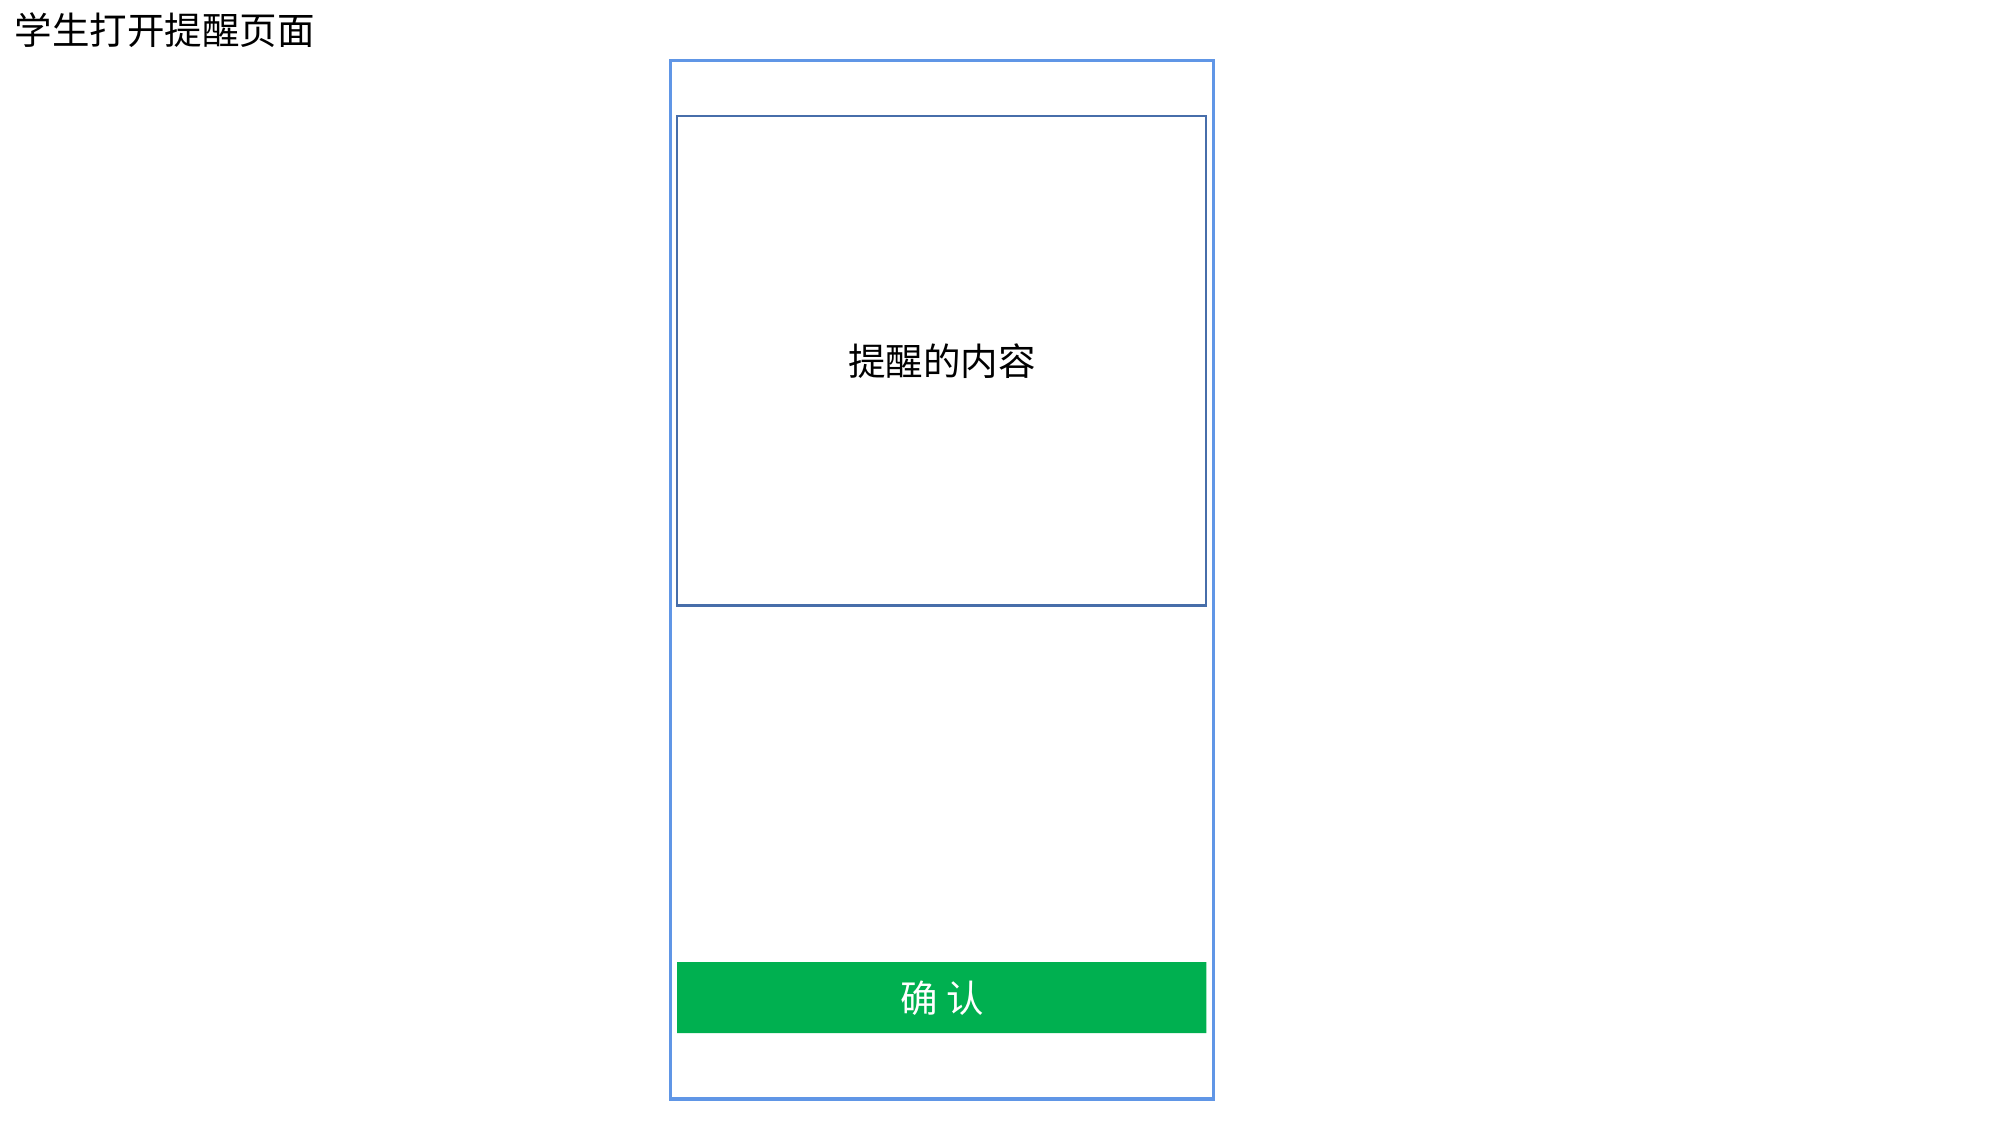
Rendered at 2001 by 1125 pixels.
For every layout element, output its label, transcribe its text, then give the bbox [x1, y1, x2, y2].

text_box 提醒的内容 [676, 115, 1207, 607]
text_box [670, 60, 1214, 1099]
text_box 确 认 [676, 961, 1207, 1034]
text_box 学生打开提醒页面 [0, 0, 330, 60]
